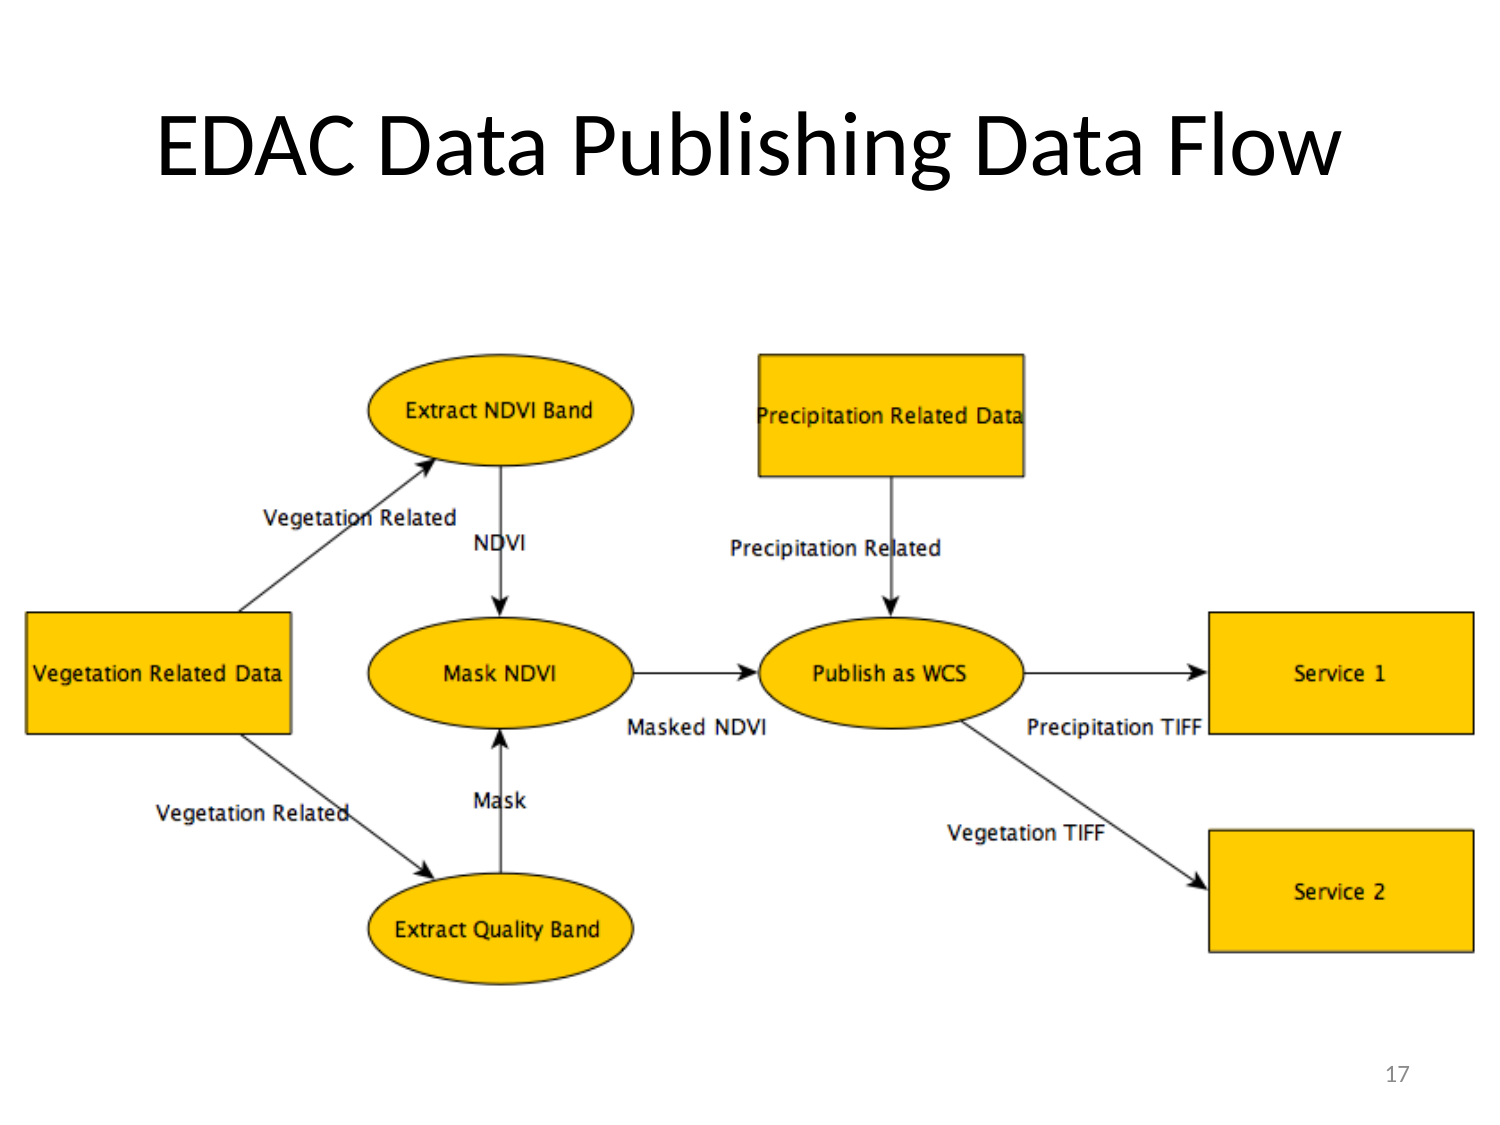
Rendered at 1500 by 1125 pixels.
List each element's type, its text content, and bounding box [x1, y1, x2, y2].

slide_number 17 [1074, 1042, 1425, 1103]
picture [0, 328, 1500, 1011]
title EDAC Data Publishing Data Flow [75, 45, 1425, 233]
